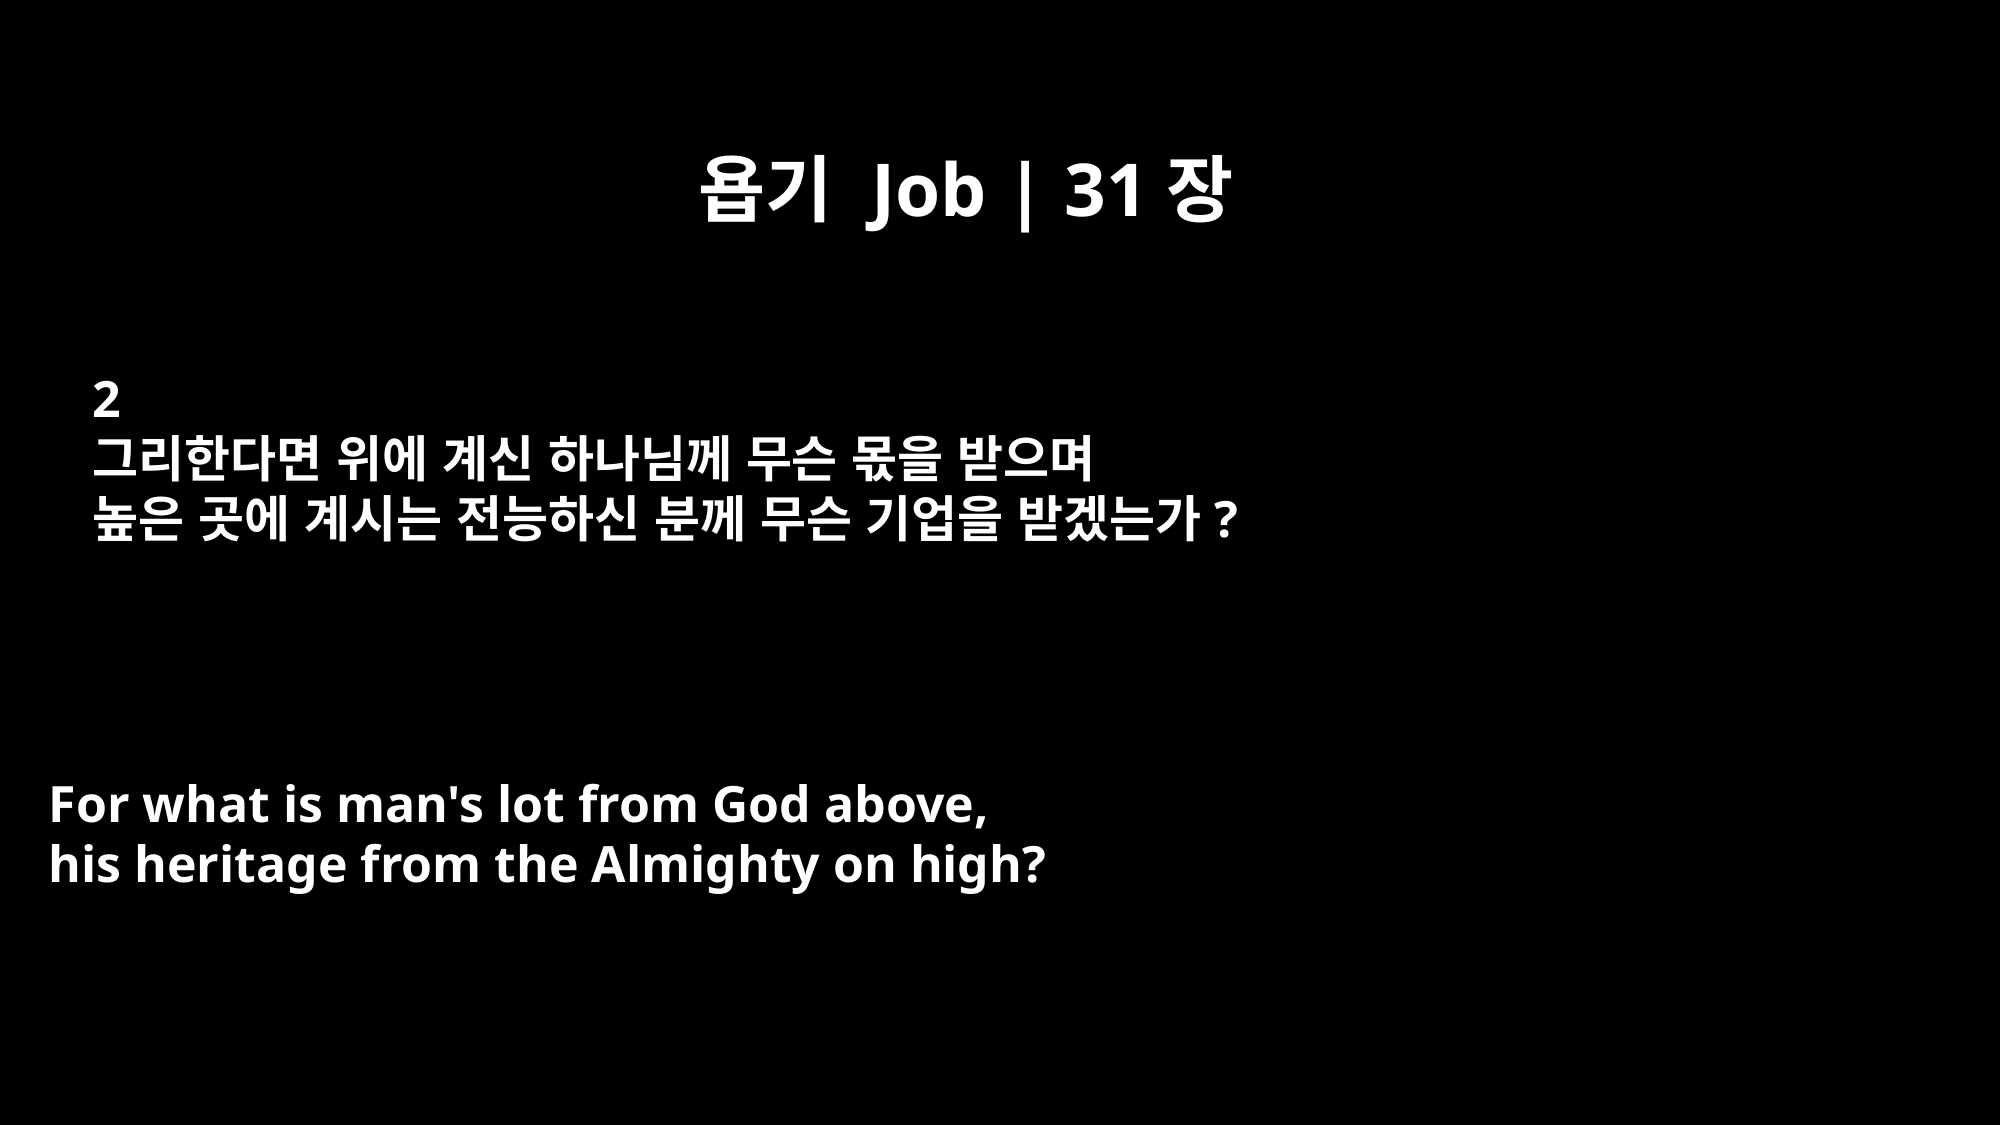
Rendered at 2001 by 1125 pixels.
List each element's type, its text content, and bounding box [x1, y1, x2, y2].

text_box 욥기 Job | 31장 [683, 136, 1249, 239]
text_box 2 그리한다면 위에 계신 하나님께 무슨 몫을 받으며 높은 곳에 계시는 전능하신 분께 무슨 기업을 받겠는가? [77, 359, 1254, 555]
text_box For what is man's lot from God above, his heritage from the Almighty on high? [34, 764, 1062, 900]
